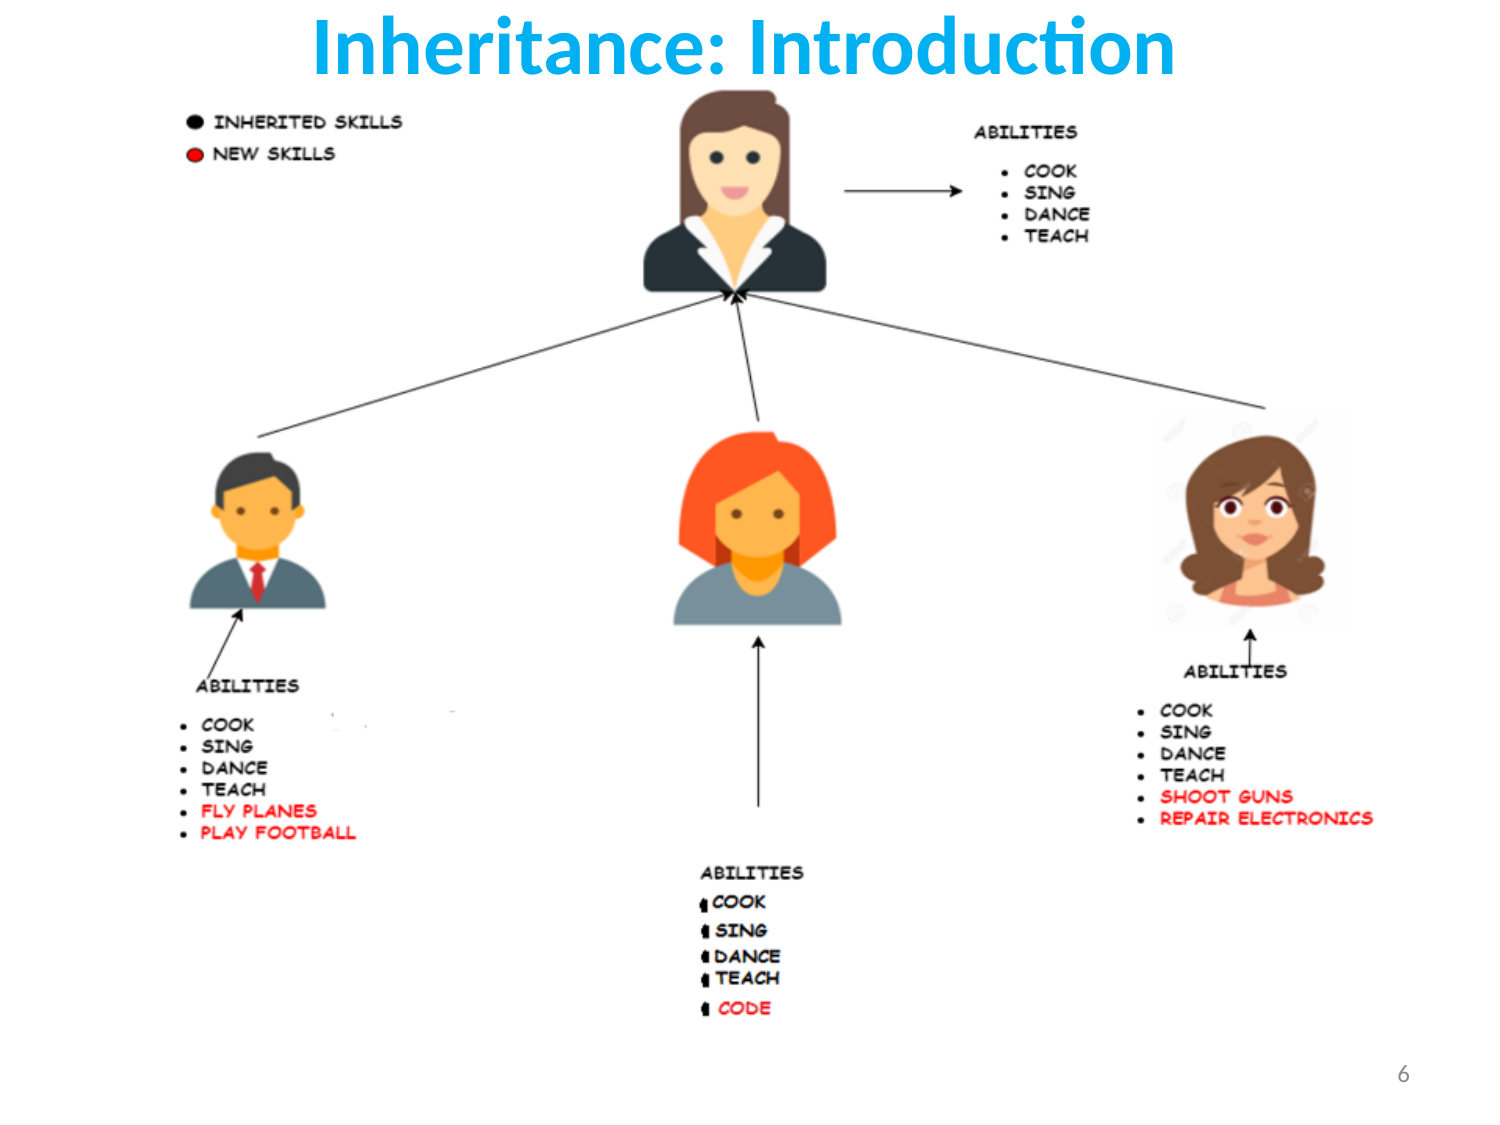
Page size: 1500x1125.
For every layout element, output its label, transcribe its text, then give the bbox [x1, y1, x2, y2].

title Inheritance: Introduction [70, 0, 1421, 106]
picture [118, 87, 1382, 1038]
slide_number 6 [1074, 1042, 1425, 1103]
